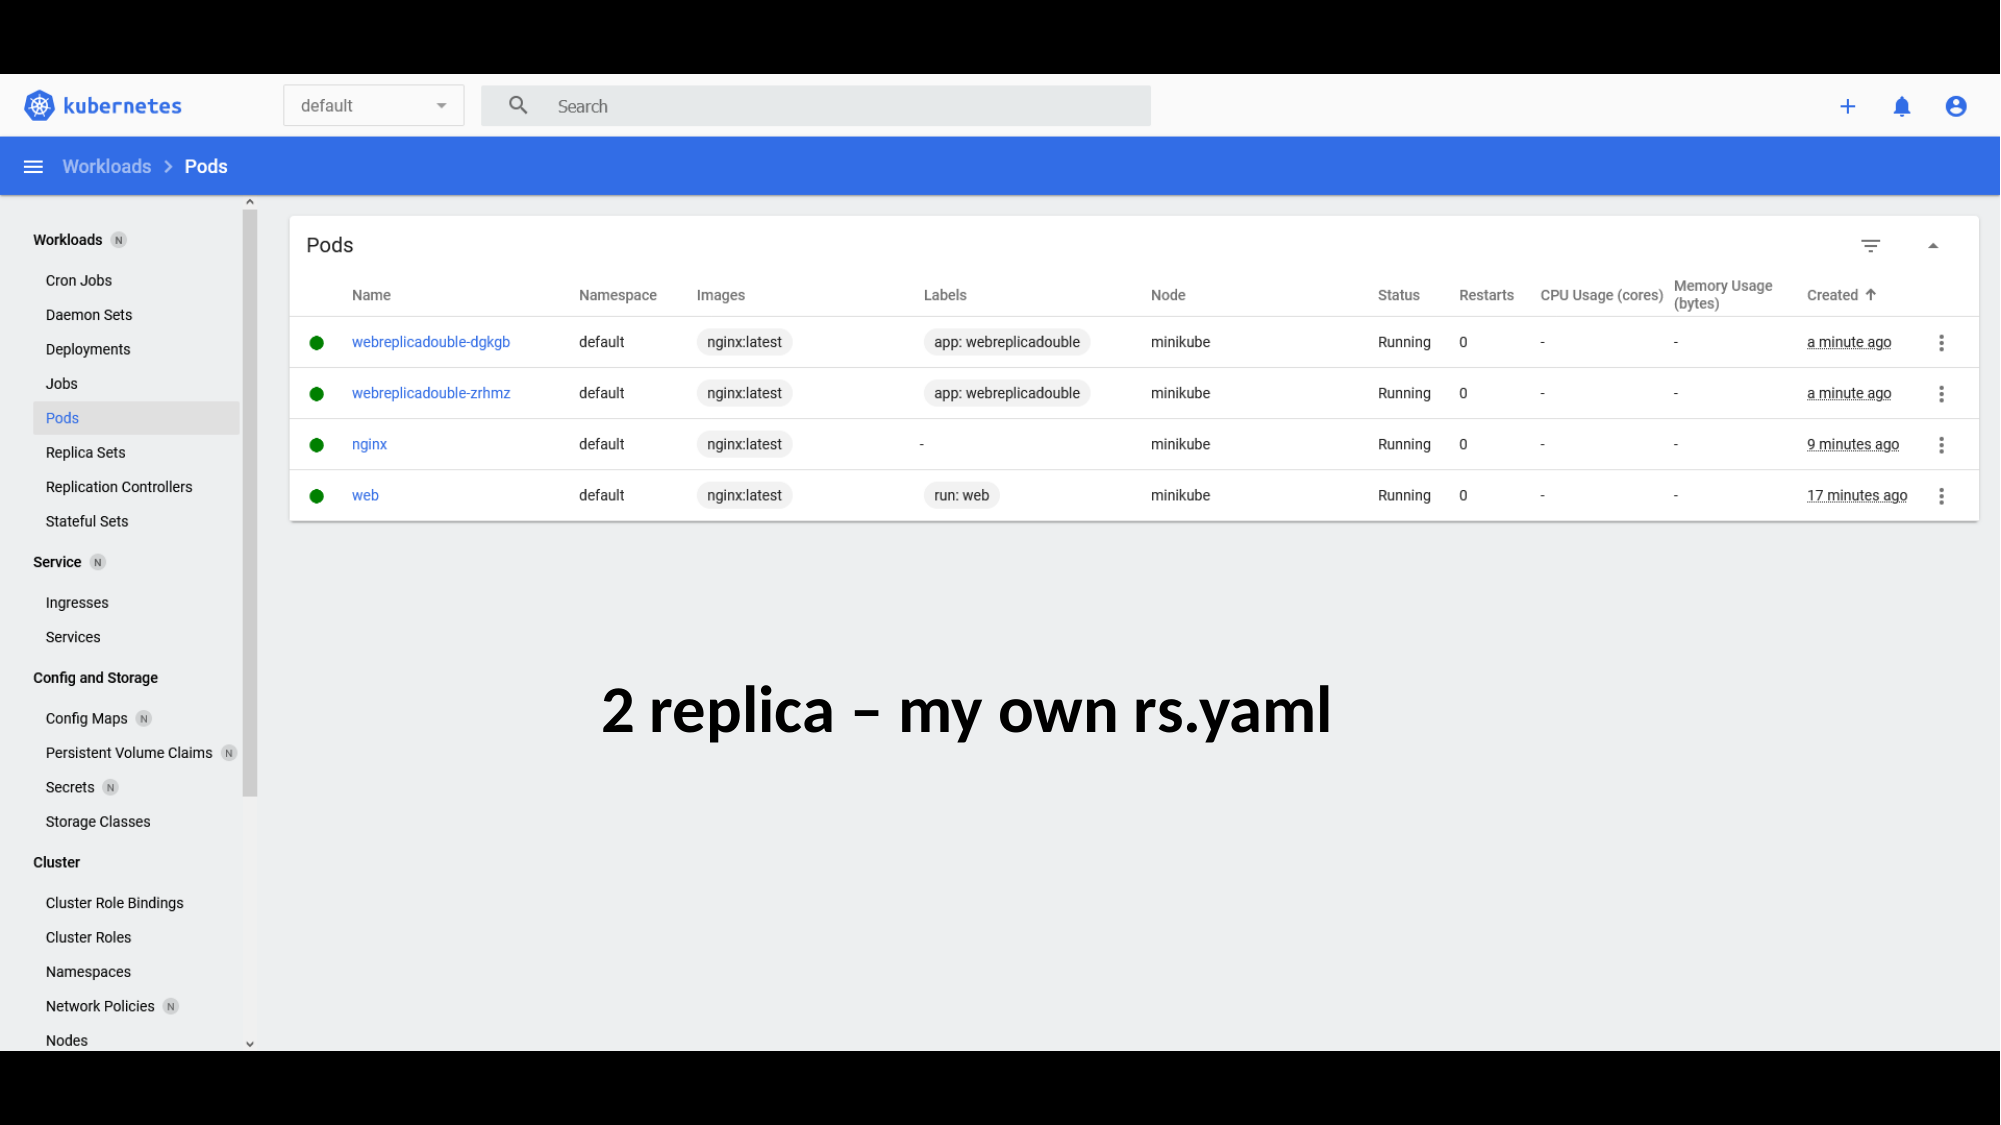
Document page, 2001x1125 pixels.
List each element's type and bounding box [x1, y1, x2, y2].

picture [0, 74, 2000, 1051]
